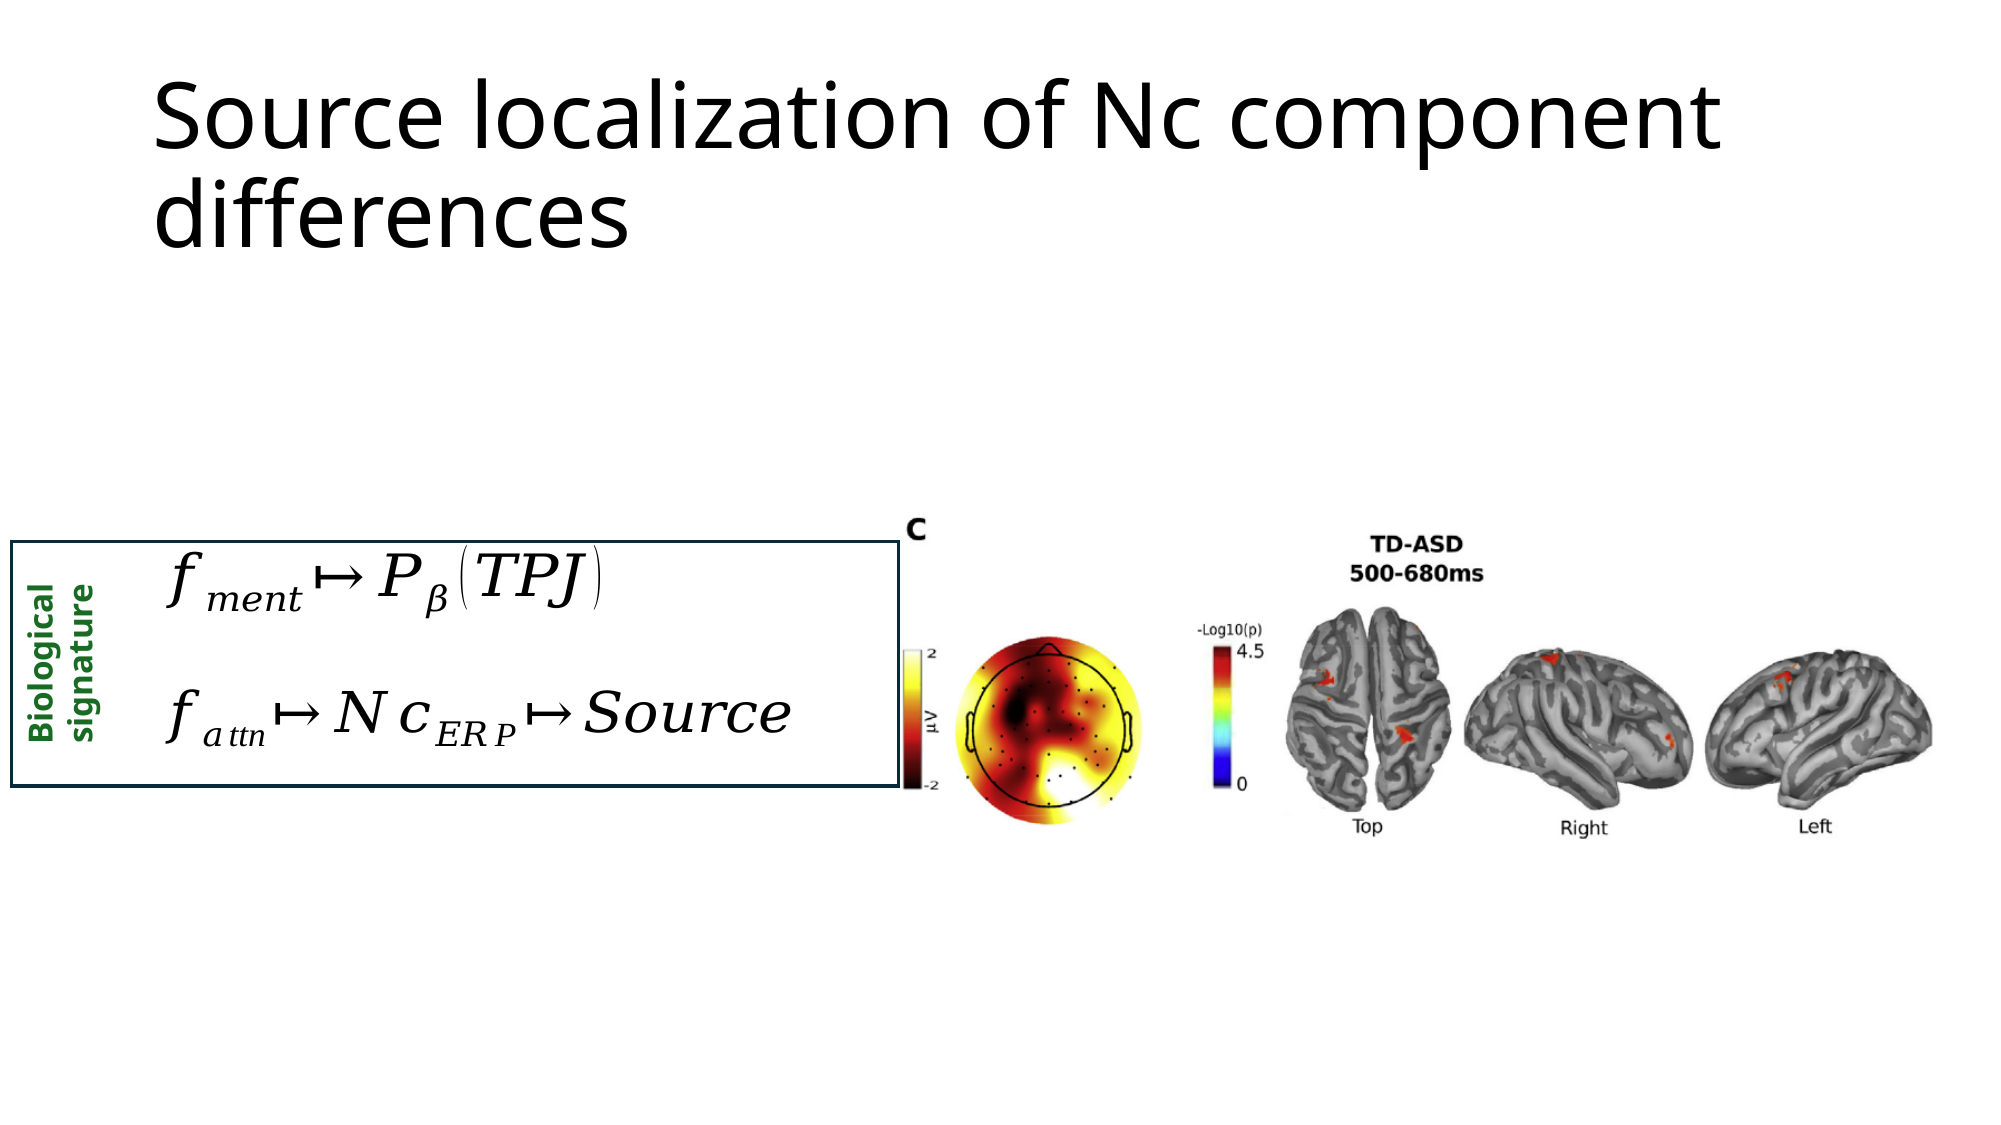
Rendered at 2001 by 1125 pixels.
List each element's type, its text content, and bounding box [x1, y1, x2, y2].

title Source localization of Nc component differences [137, 59, 1863, 278]
picture [894, 509, 1938, 841]
text_box Biological signature [10, 540, 894, 788]
